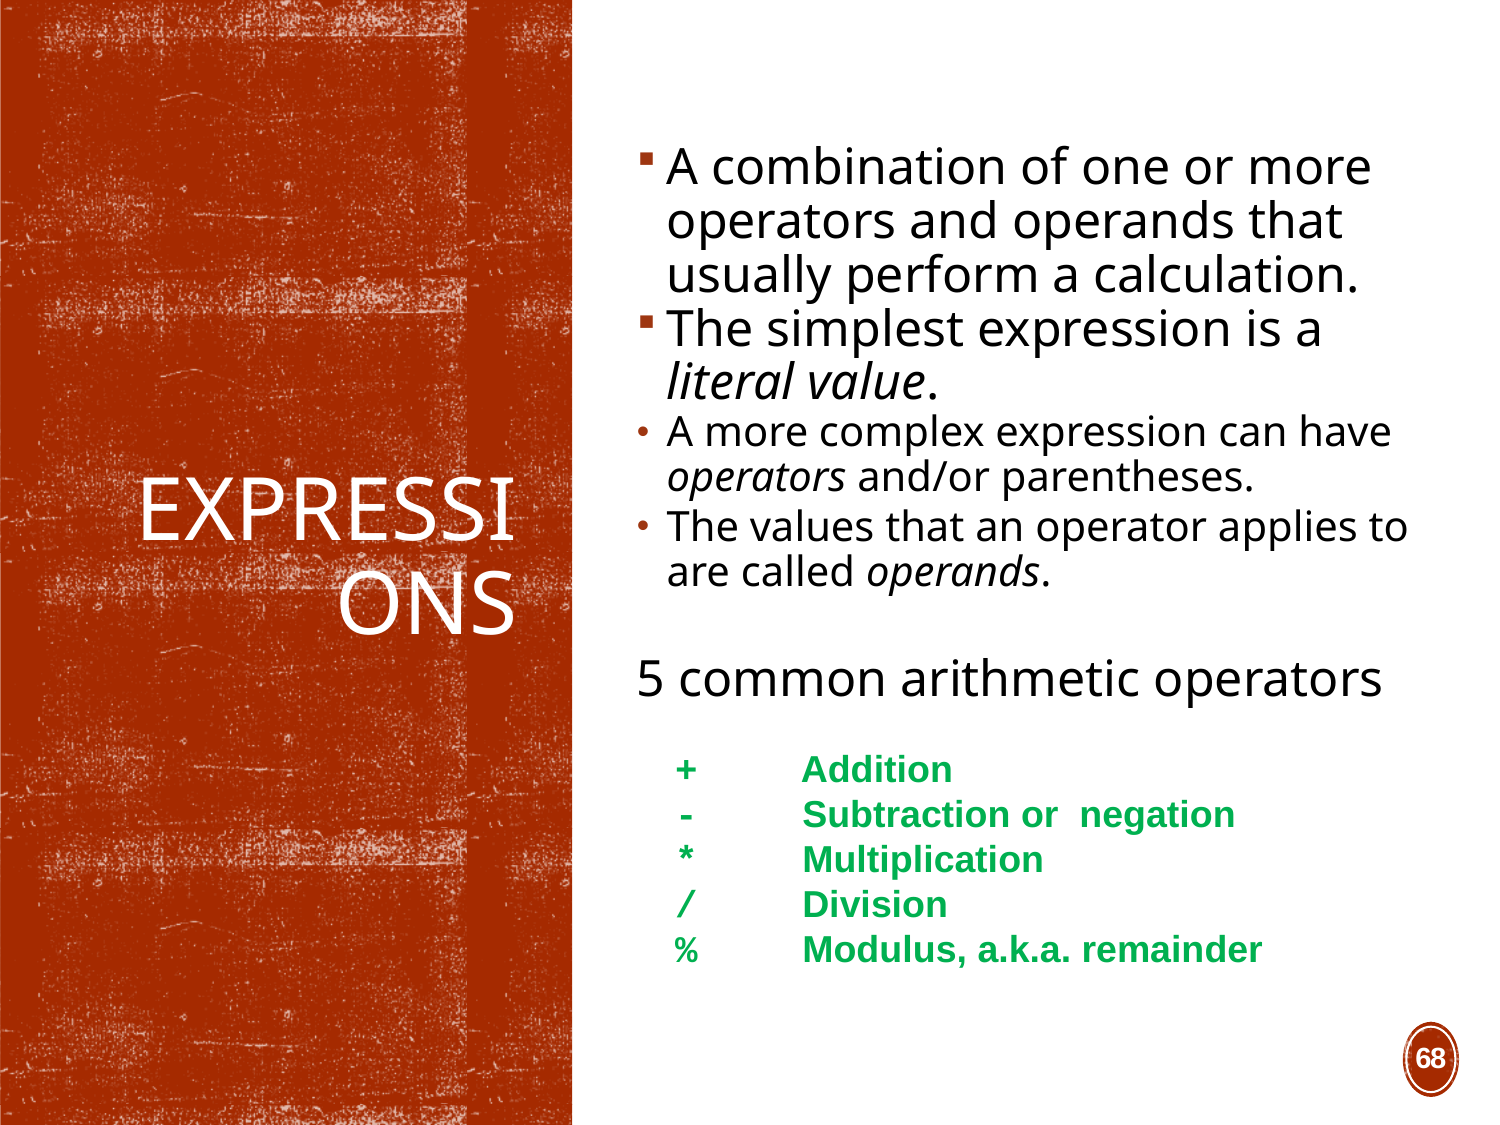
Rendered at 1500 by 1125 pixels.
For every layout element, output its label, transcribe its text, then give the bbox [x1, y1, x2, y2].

slide_number 68 [1391, 1028, 1471, 1089]
text_box [573, 0, 1500, 1125]
text_box [1415, 1021, 1447, 1028]
text_box [1413, 1089, 1449, 1097]
text_box [0, 0, 573, 1125]
text_box [1420, 1089, 1442, 1093]
text_box + Addition - Subtraction or negation * Multiplication / Division % Modulus, a.k.a. remainder [660, 737, 1413, 1013]
title Expressions [79, 105, 533, 1013]
list A combination of one or more operators and operands that usually perform a calculation. The simplest expression is a literal value. A more complex expression can have operators and/or parentheses. The values that an operator applies to are called operands. 5 common arithmetic operators [621, 98, 1438, 750]
